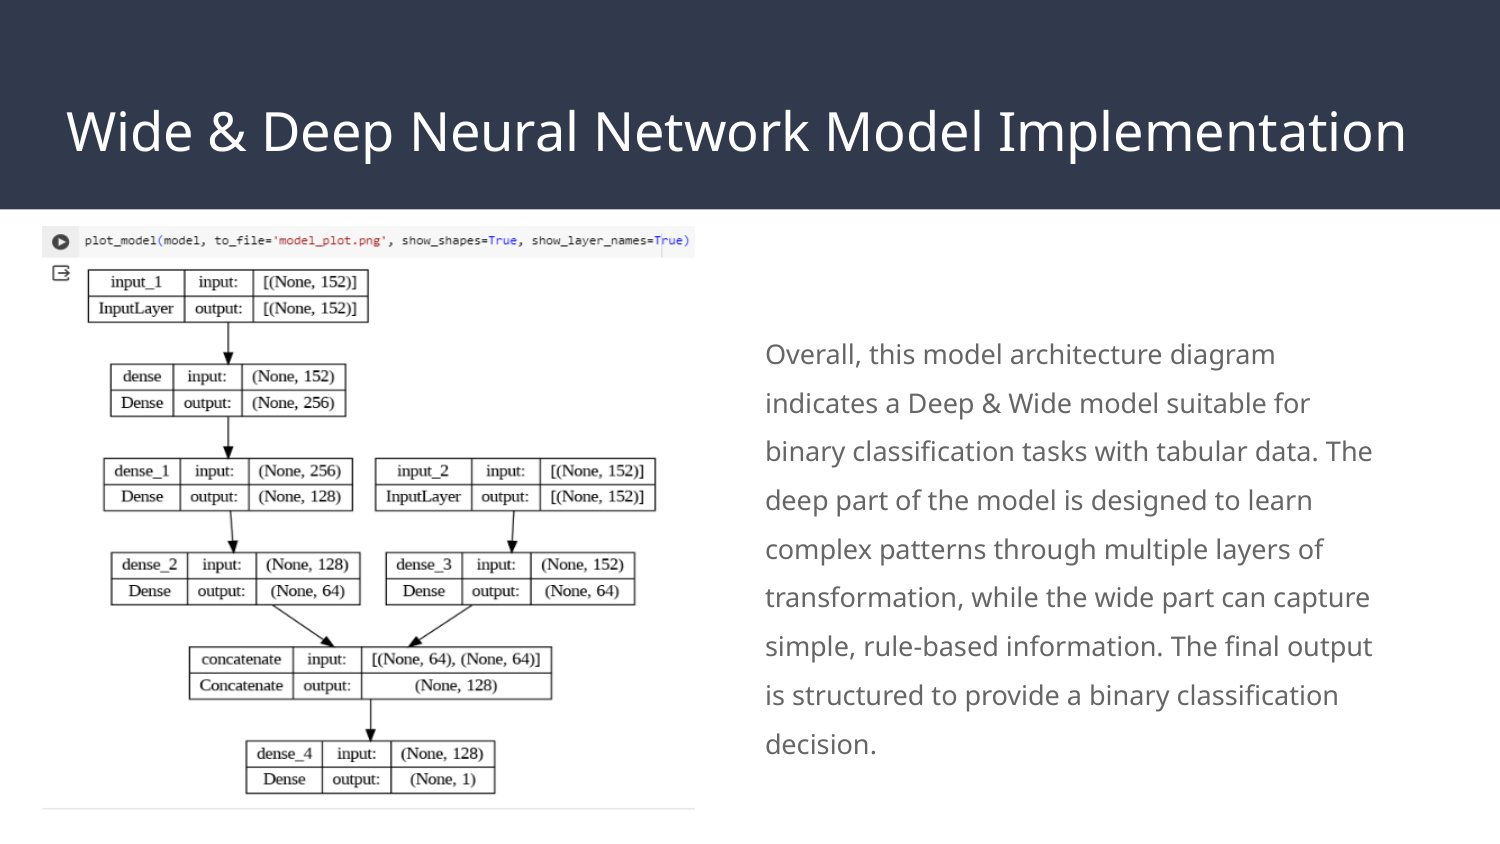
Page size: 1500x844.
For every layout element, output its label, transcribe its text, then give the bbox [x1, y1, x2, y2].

title Wide & Deep Neural Network Model Implementation [51, 82, 1449, 185]
text_box Overall, this model architecture diagram indicates a Deep & Wide model suitable for binary classification tasks with tabular data. The deep part of the model is designed to learn complex patterns through multiple layers of transformation, while the wide part can capture simple, rule-based information. The final output is structured to provide a binary classification decision. [749, 305, 1402, 810]
picture [42, 226, 695, 811]
